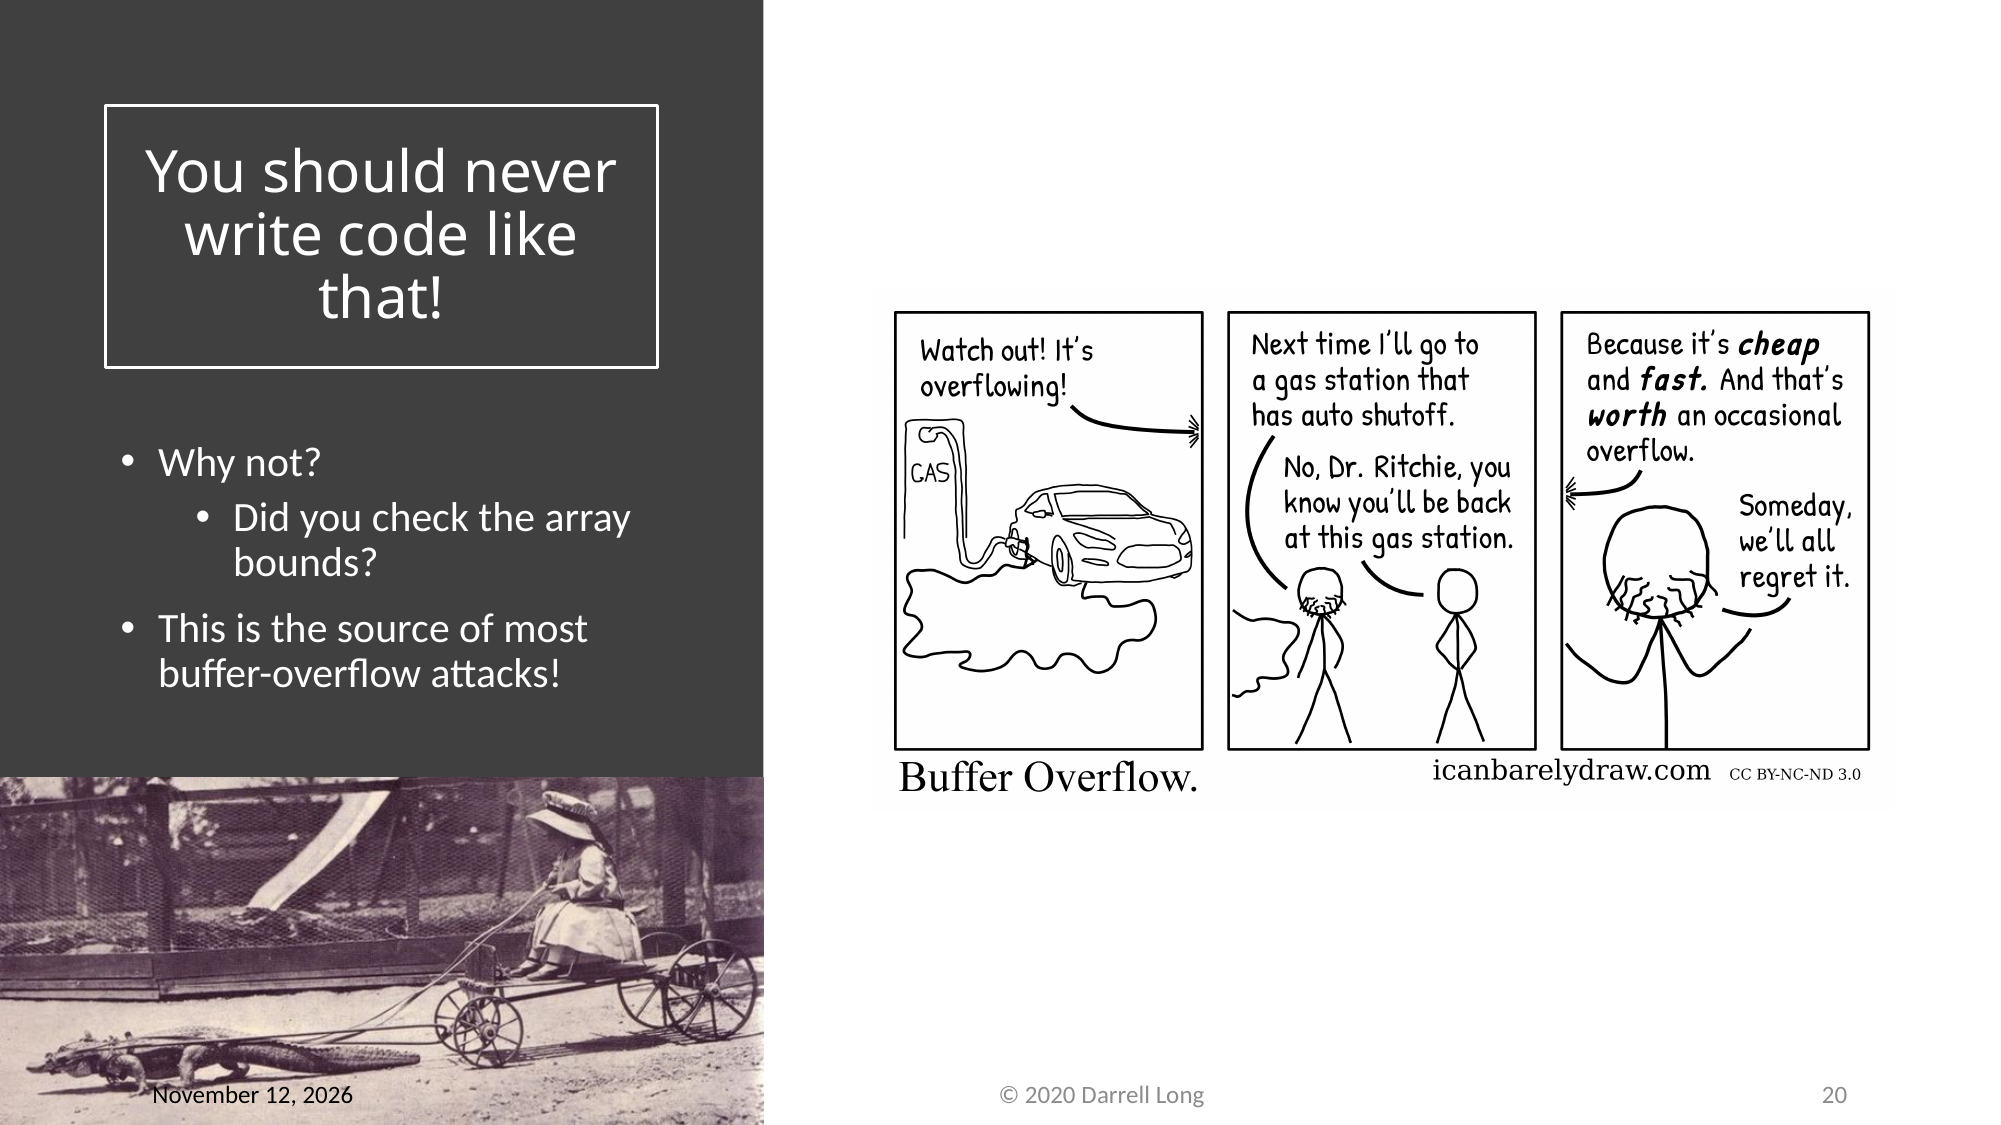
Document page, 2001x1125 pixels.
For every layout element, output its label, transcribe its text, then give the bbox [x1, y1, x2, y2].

picture [0, 777, 764, 1125]
picture [869, 286, 1895, 813]
footer © 2020 Darrell Long [764, 1063, 1412, 1124]
text_box [0, 0, 764, 777]
slide_number 20 [1412, 1063, 1863, 1124]
list Why not? Did you check the array bounds? This is the source of most buffer-overflow attacks! [105, 432, 658, 777]
title You should never write code like that! [105, 105, 658, 368]
